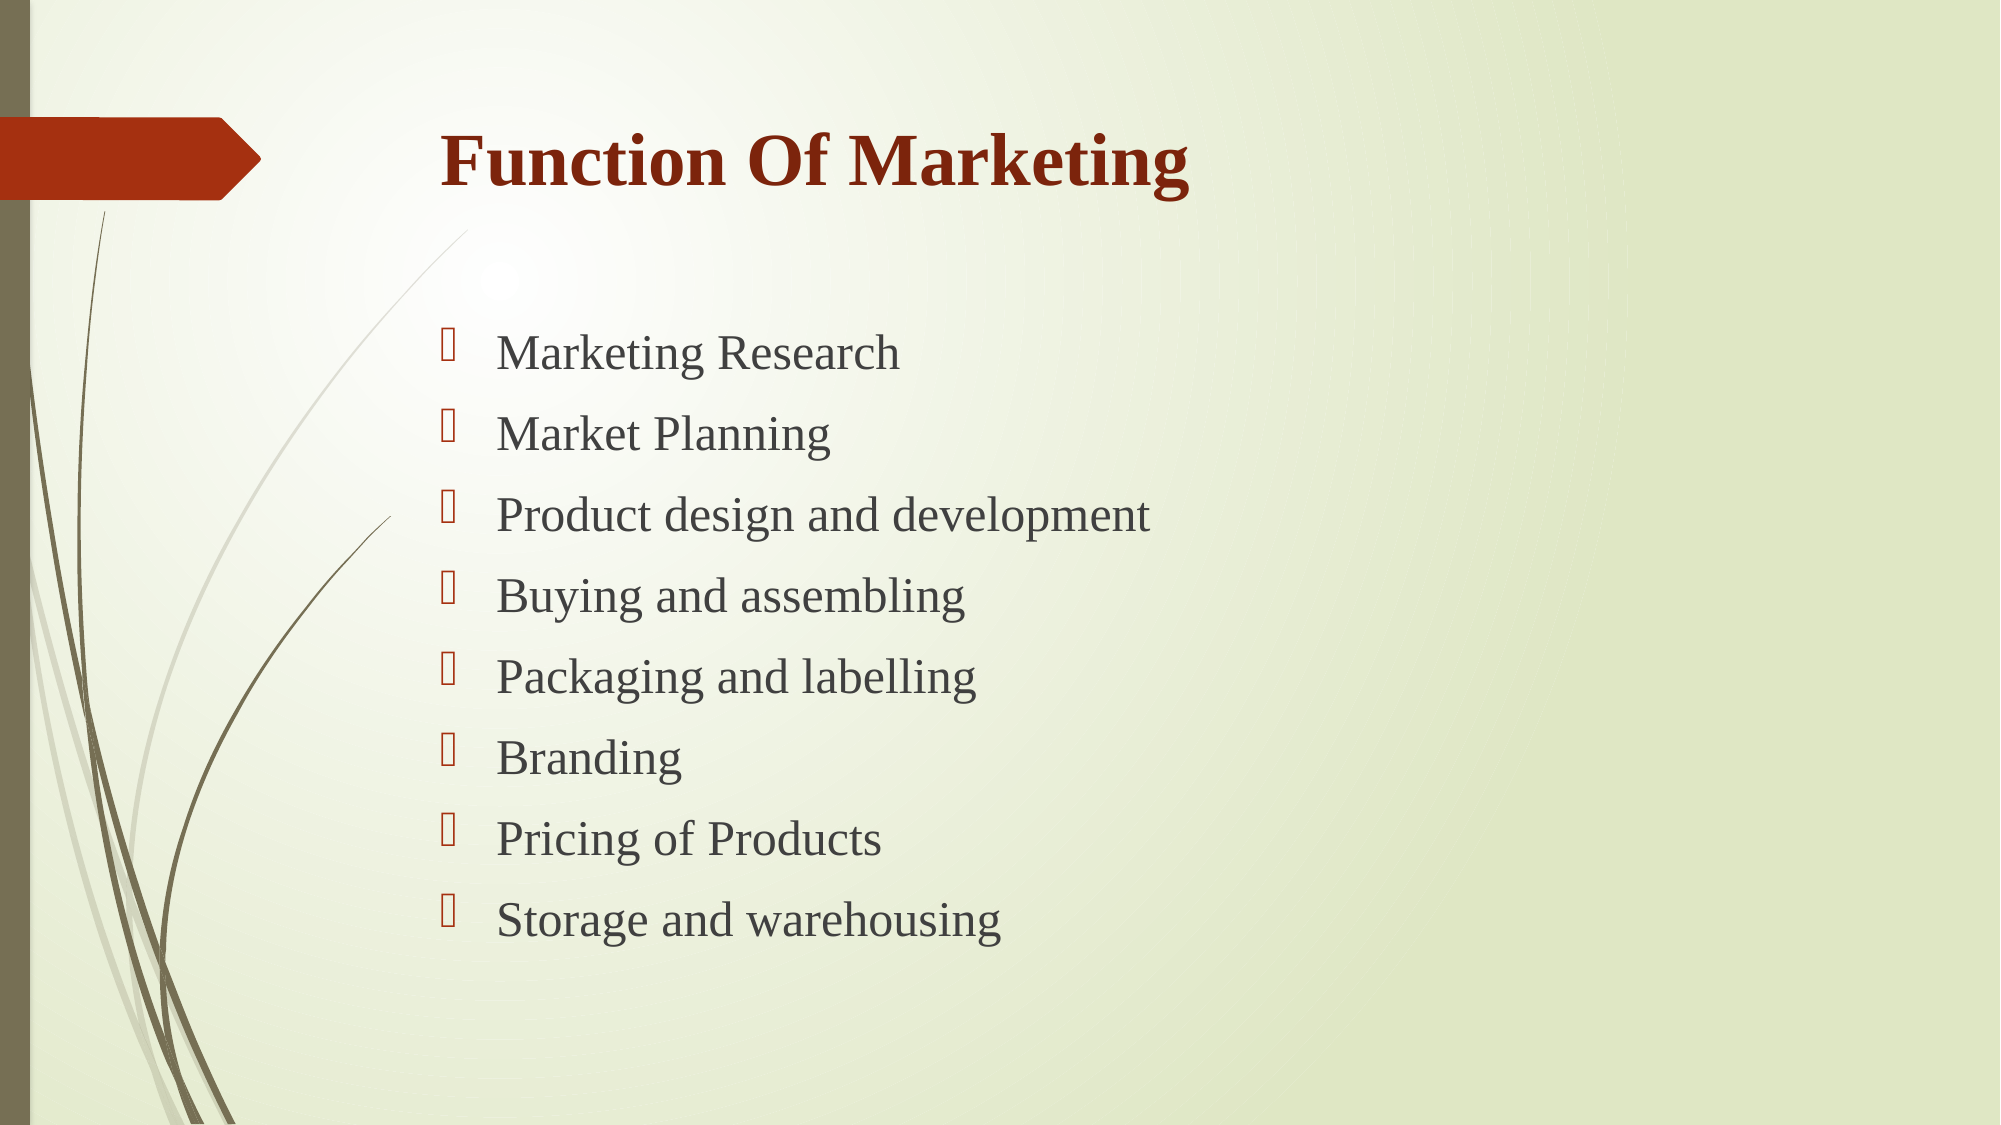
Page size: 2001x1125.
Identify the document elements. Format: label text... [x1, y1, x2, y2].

title Function Of Marketing [425, 102, 1888, 312]
list Marketing Research Market Planning Product design and development Buying and assembling Packaging and labelling Branding Pricing of Products Storage and warehousing [424, 312, 1888, 965]
